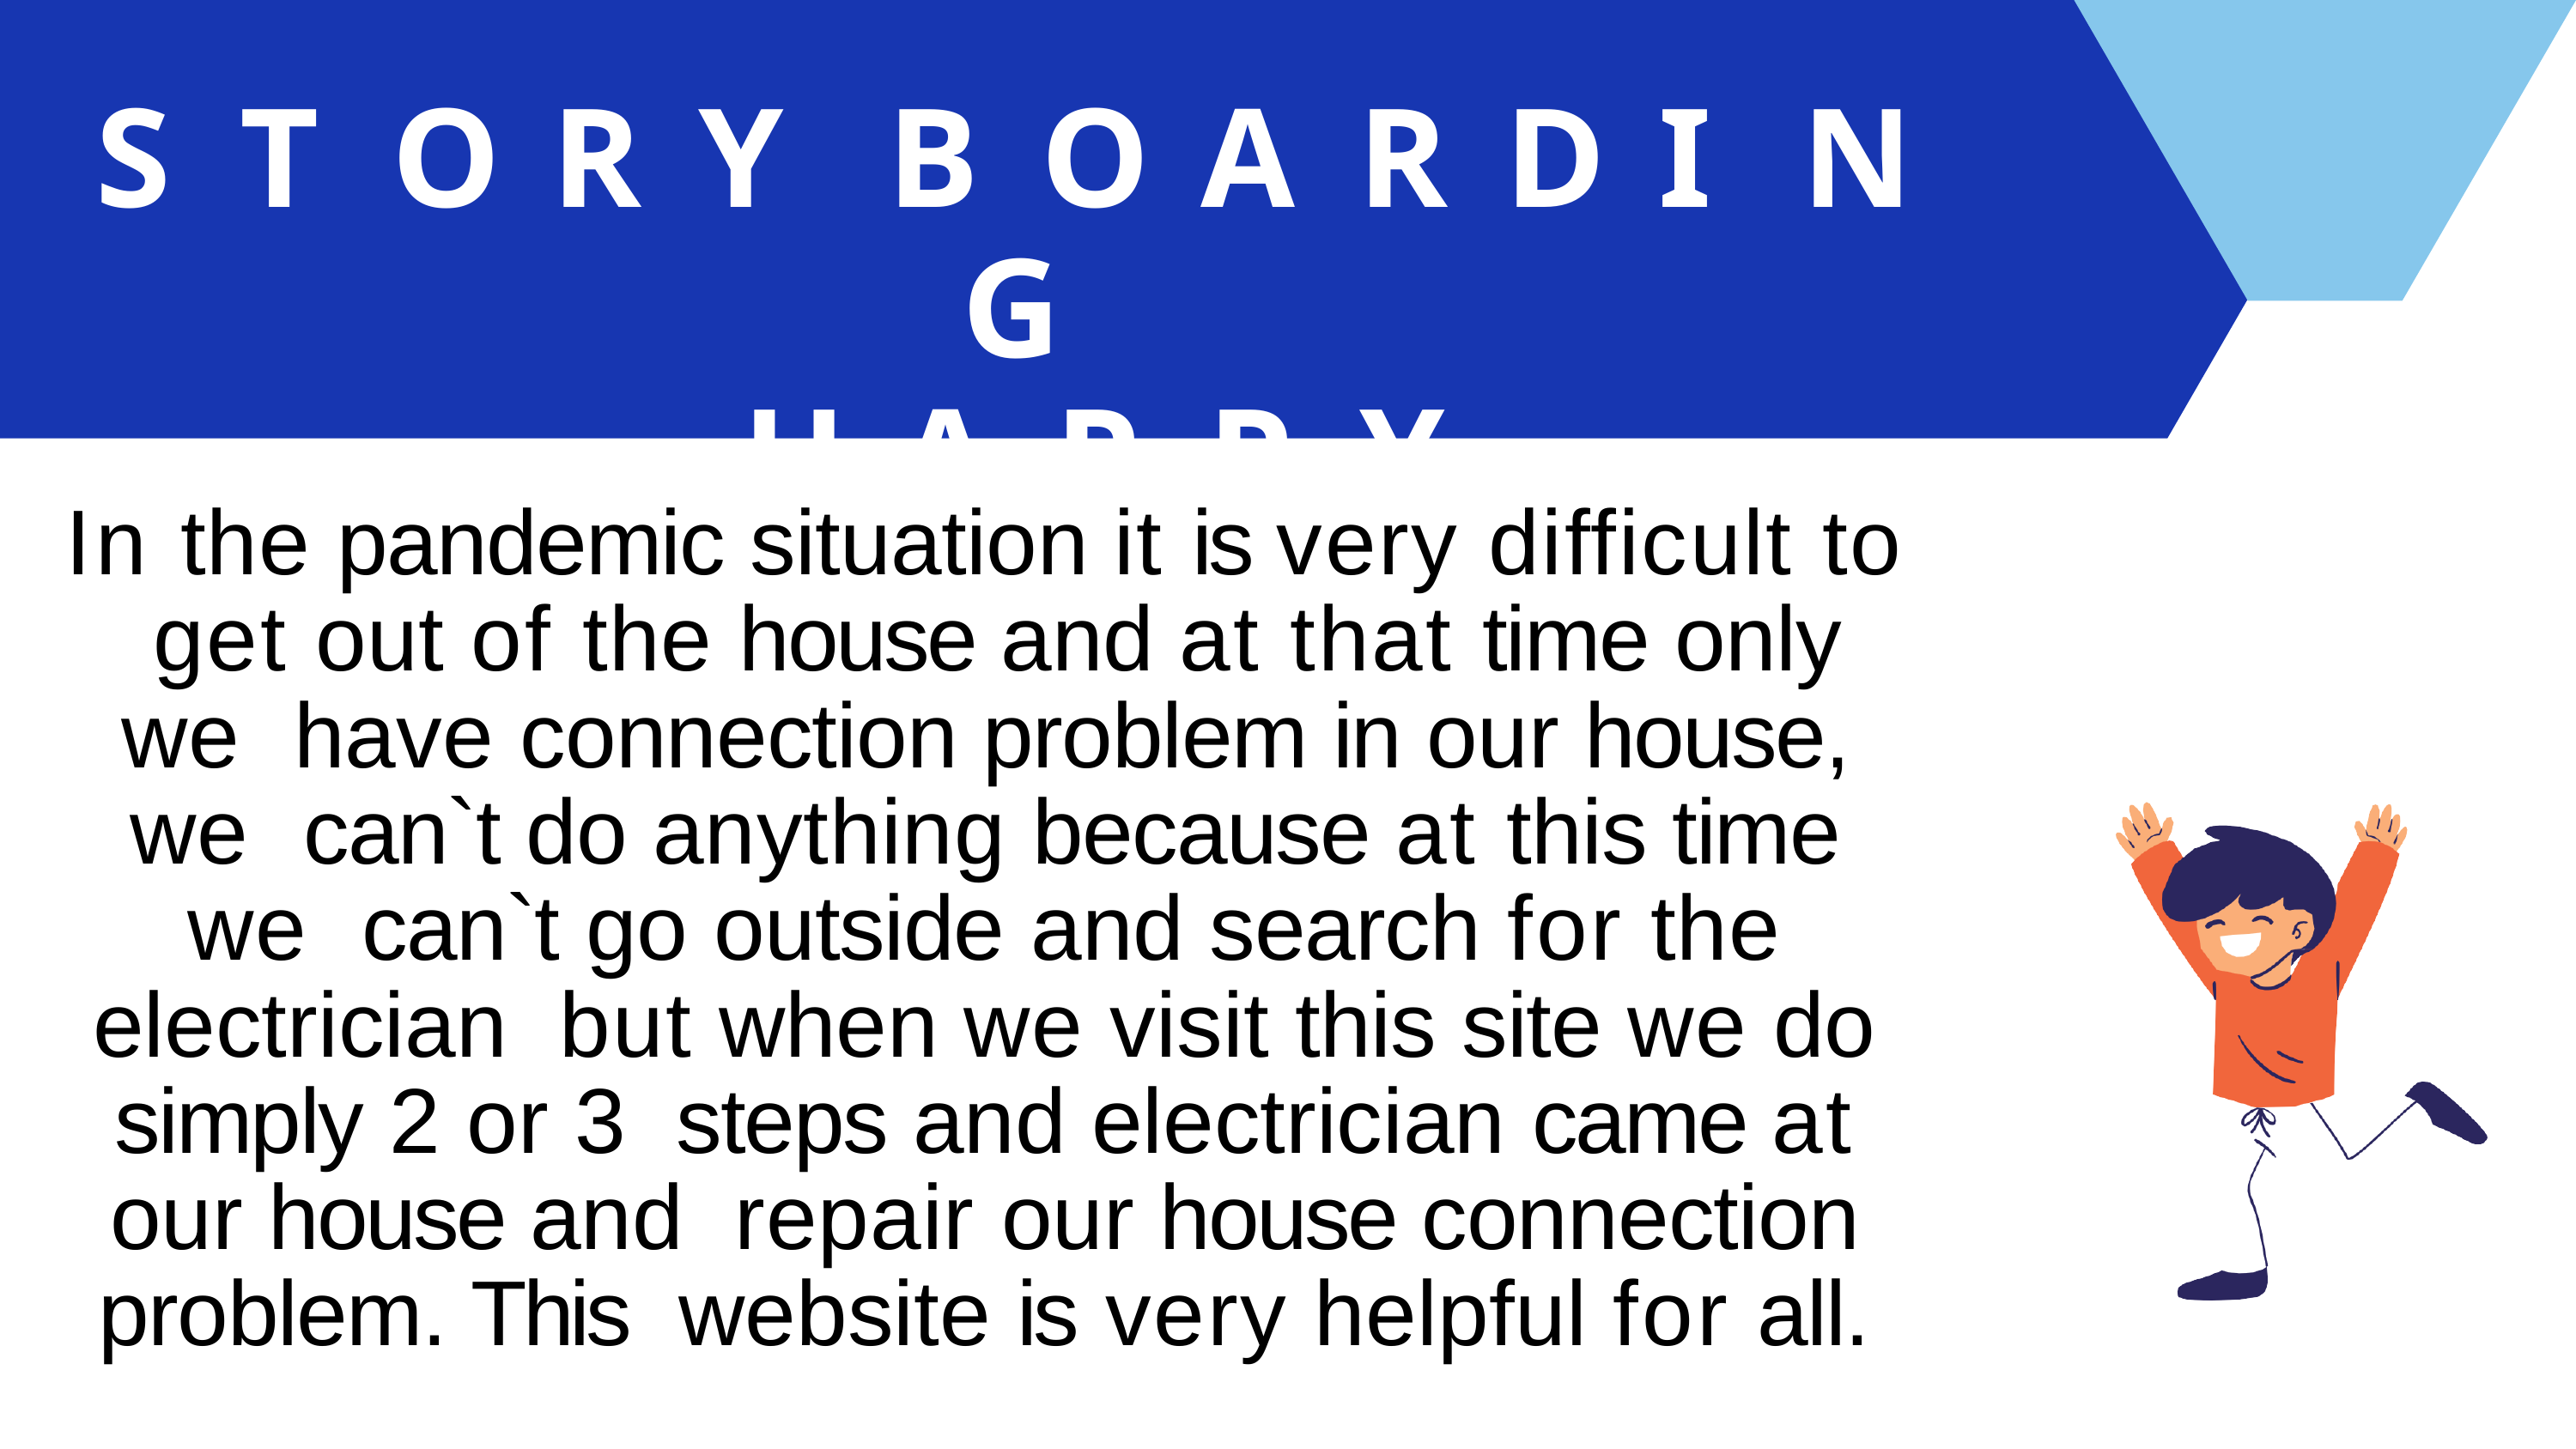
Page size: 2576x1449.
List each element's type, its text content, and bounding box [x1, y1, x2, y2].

picture [2116, 802, 2488, 1301]
title S T O R Y B O A R D I N G - H A P P Y [57, 448, 1967, 536]
text_box In the pandemic situation it is very difficult to get out of the house and at that time only we have connection problem in our house, we can`t do anything because at this time we can`t go outside and search for the electrician but when we visit this site we do simply 2 or 3 steps and electrician came at our house and repair our house connection problem. This website is very helpful for all. [58, 536, 1911, 1365]
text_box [0, 0, 2576, 439]
